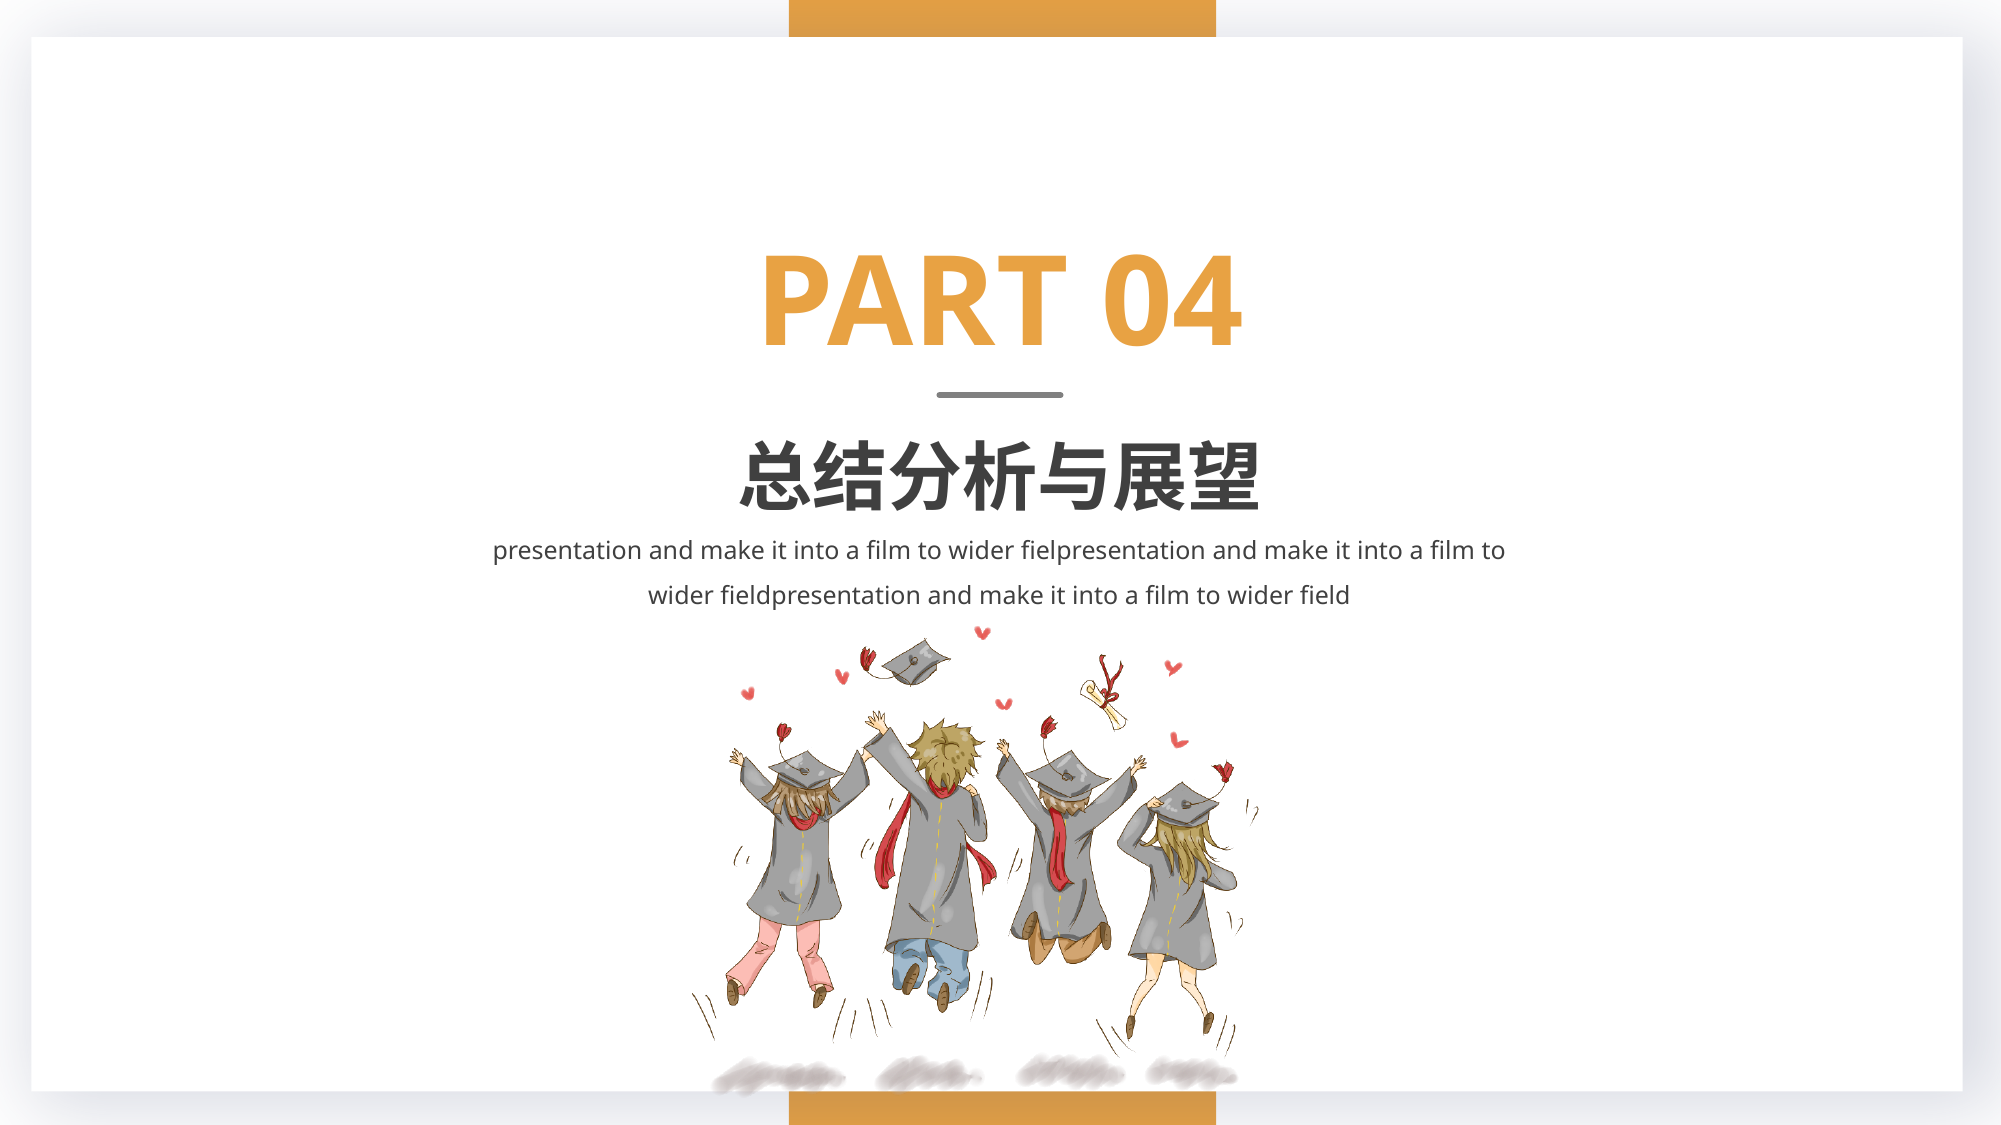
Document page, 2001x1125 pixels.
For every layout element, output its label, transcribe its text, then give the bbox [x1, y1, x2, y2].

picture [680, 618, 1270, 1102]
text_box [449, 421, 1550, 619]
text_box PART 04 [740, 213, 1260, 378]
